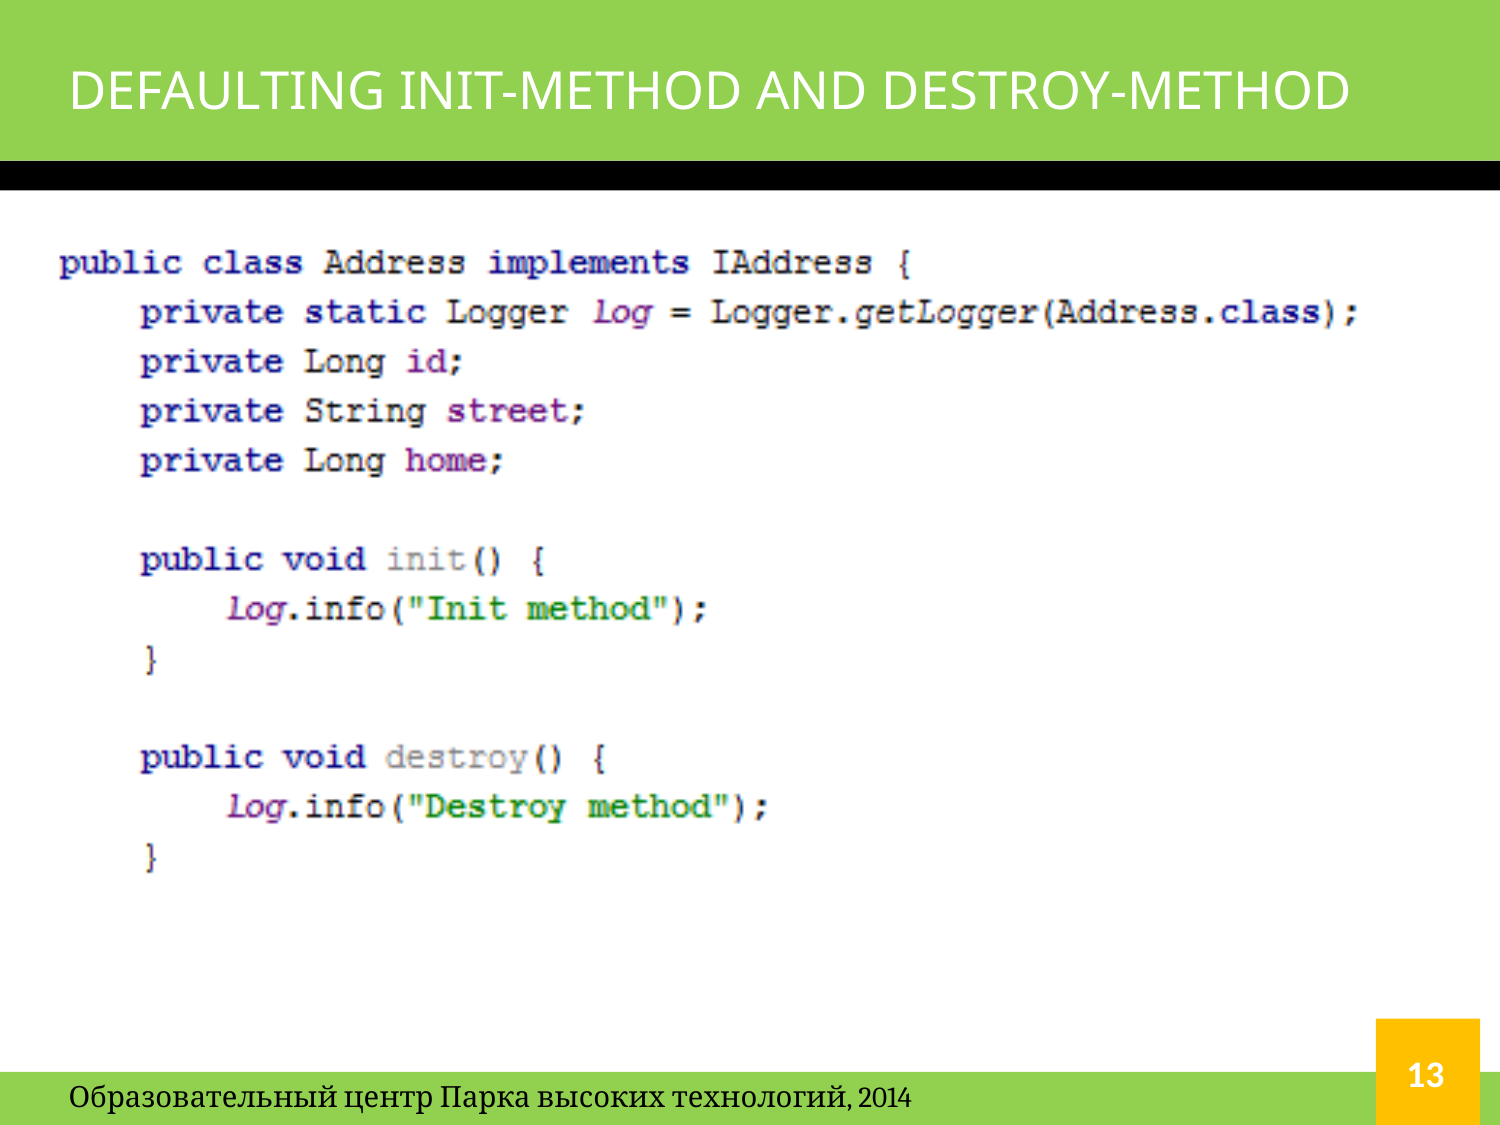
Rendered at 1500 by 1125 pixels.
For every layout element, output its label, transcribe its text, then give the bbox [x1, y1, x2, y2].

title DEFAULTING INIT-METHOD AND DESTROY-METHOD [53, 42, 1404, 135]
picture [58, 222, 1389, 891]
slide_number 13 [1376, 1042, 1475, 1103]
